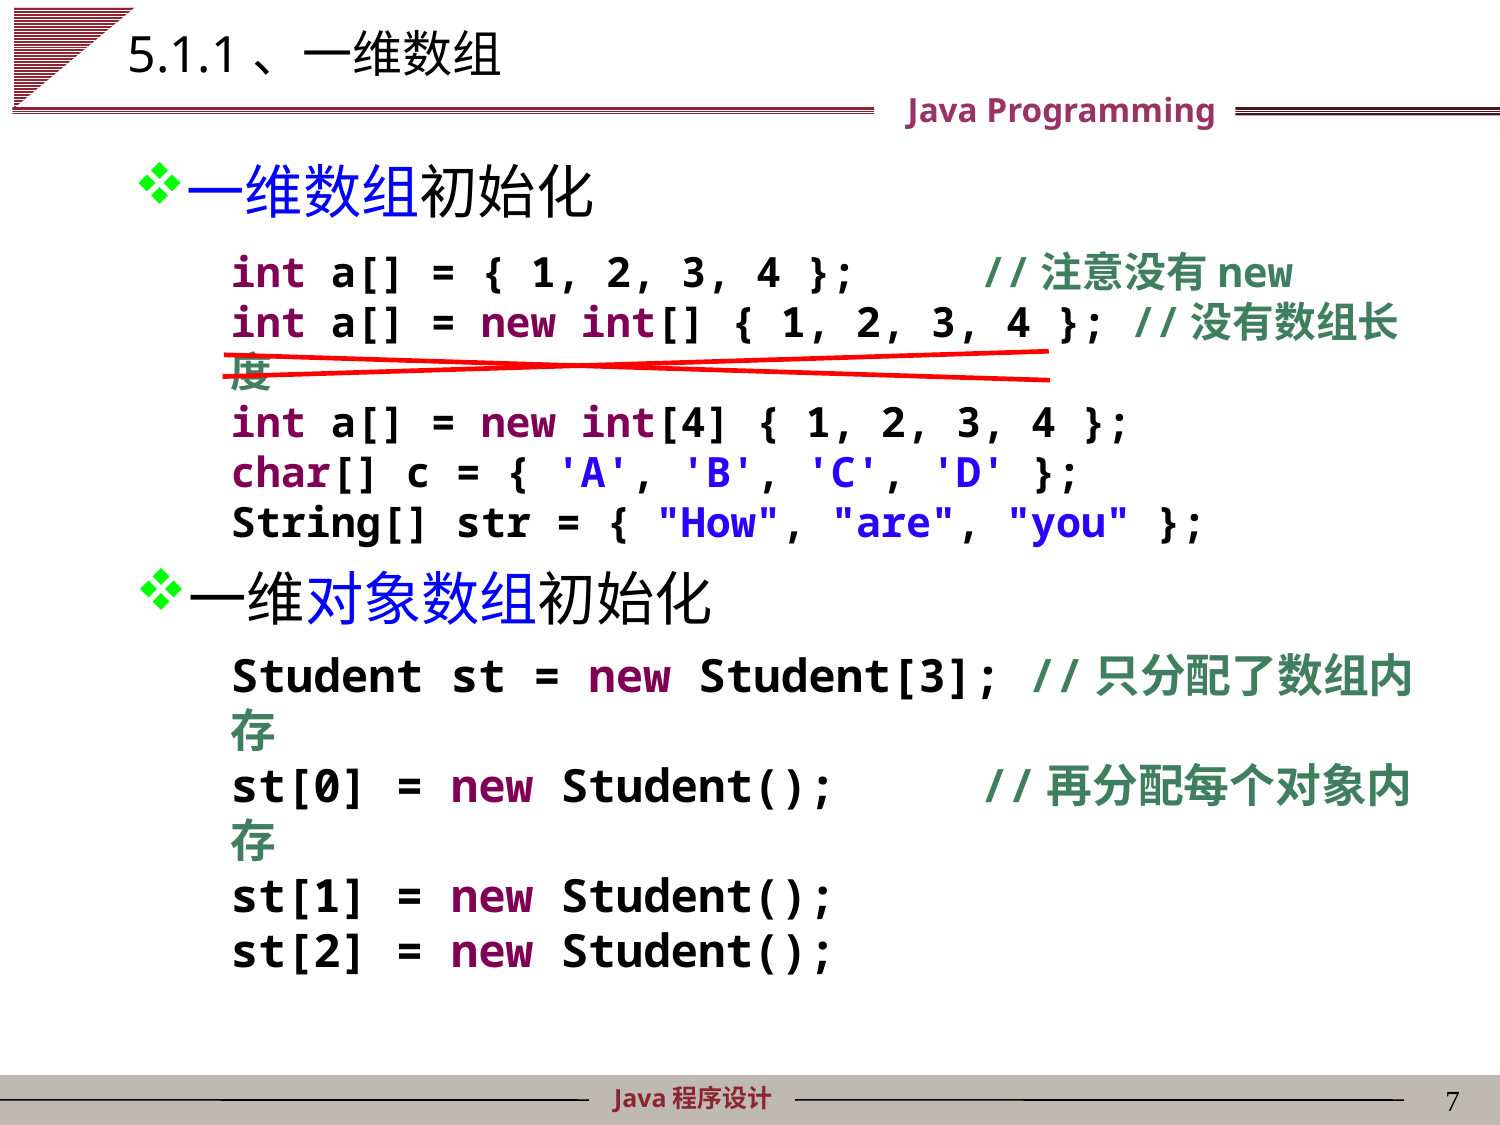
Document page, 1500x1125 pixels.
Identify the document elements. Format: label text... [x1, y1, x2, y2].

text_box 一维对象数组初始化 [120, 554, 836, 640]
text_box 一维数组初始化 [118, 148, 663, 233]
title 5.1.1、一维数组 [112, 14, 1388, 90]
text_box int a[] = { 1, 2, 3, 4 }; //注意没有new int a[] = new int[] { 1, 2, 3, 4 }; //没有数组长度 int a[] = new int[4] { 1, 2, 3, 4 }; char[] c = { 'A', 'B', 'C', 'D' }; String[] str = { "How", "are", "you" }; [216, 238, 1436, 554]
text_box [222, 351, 1051, 381]
text_box Student st = new Student[3]; //只分配了数组内存 st[0] = new Student(); //再分配每个对象内存 st[1] = new Student(); st[2] = new Student(); [216, 639, 1436, 985]
